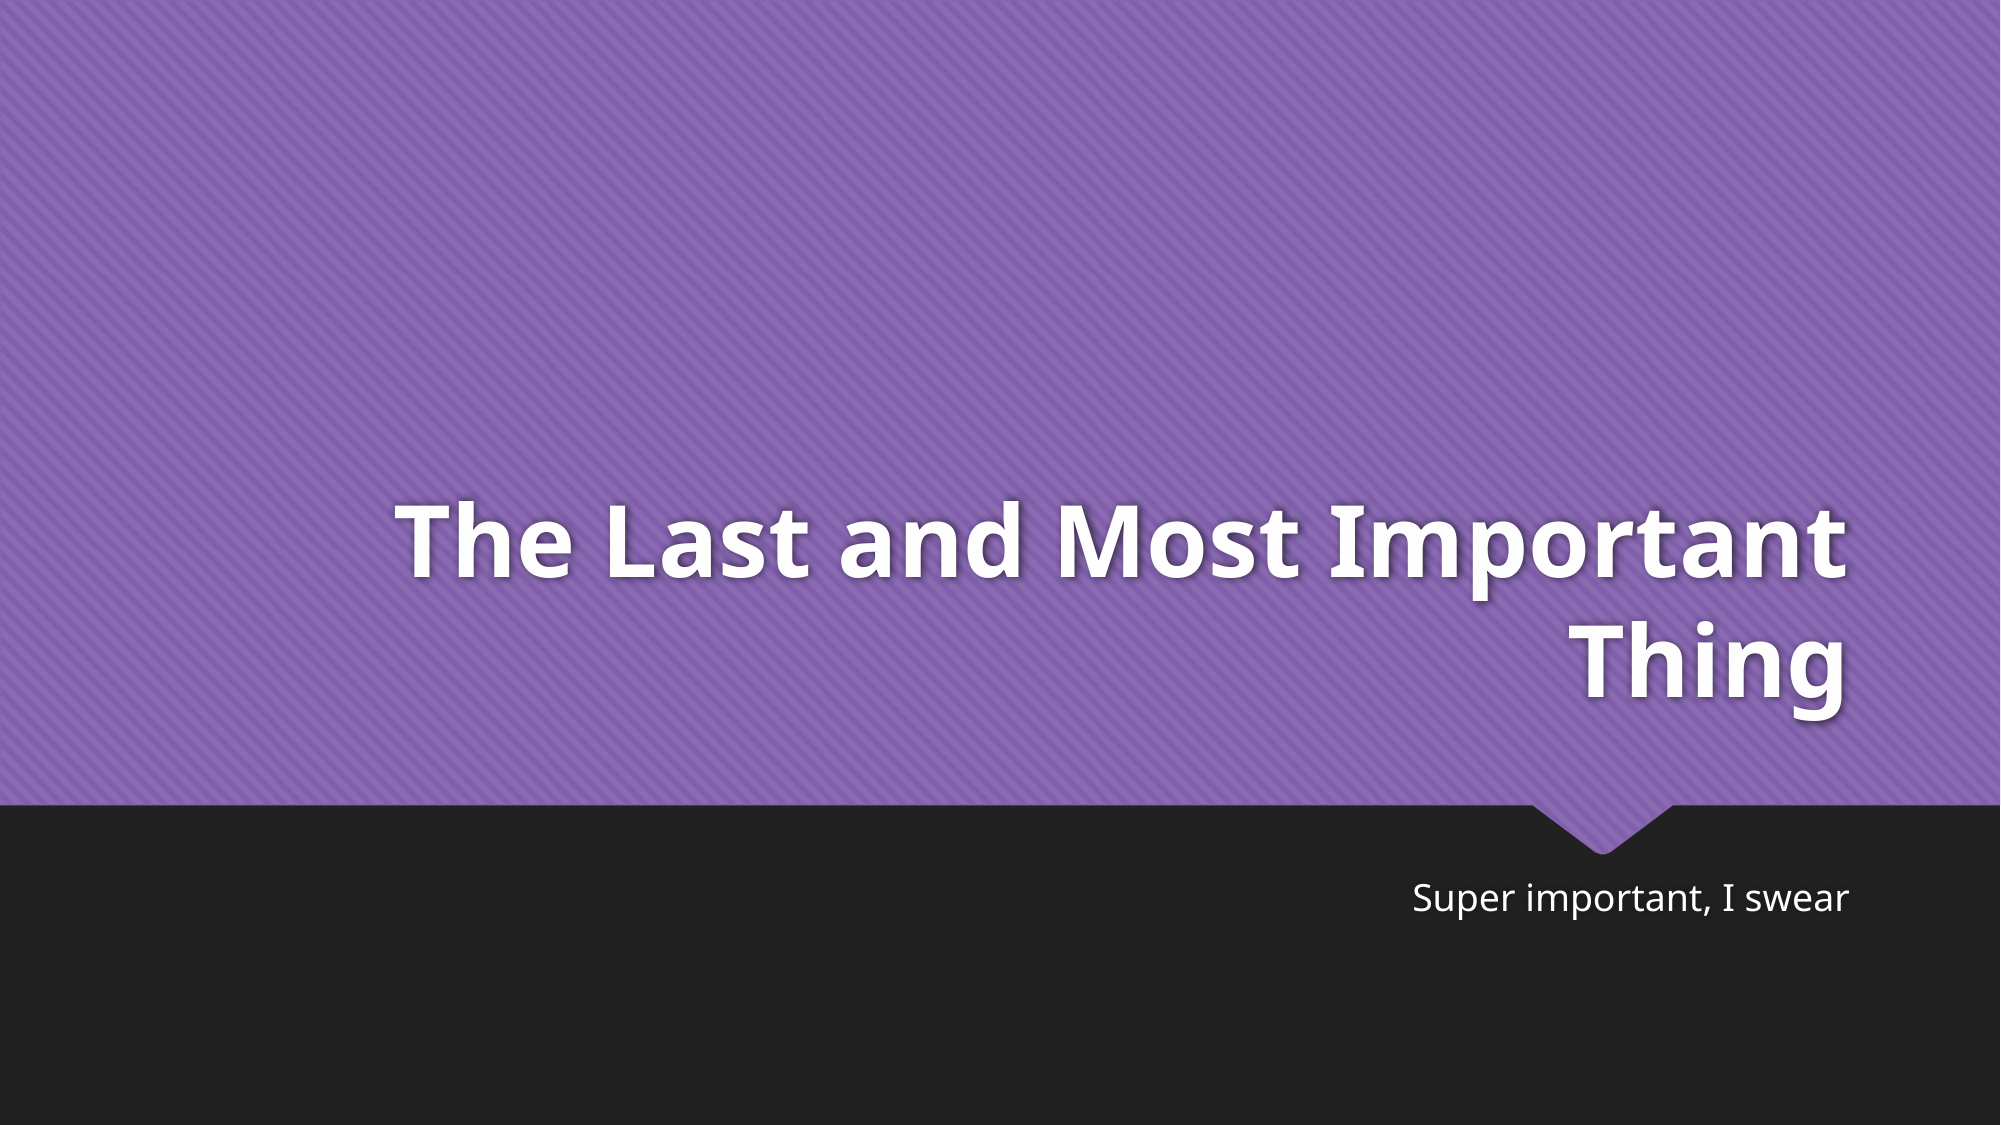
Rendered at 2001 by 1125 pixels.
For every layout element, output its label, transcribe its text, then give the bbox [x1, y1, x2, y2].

title The Last and Most Important Thing [132, 484, 1866, 726]
list Super important, I swear [132, 866, 1866, 938]
